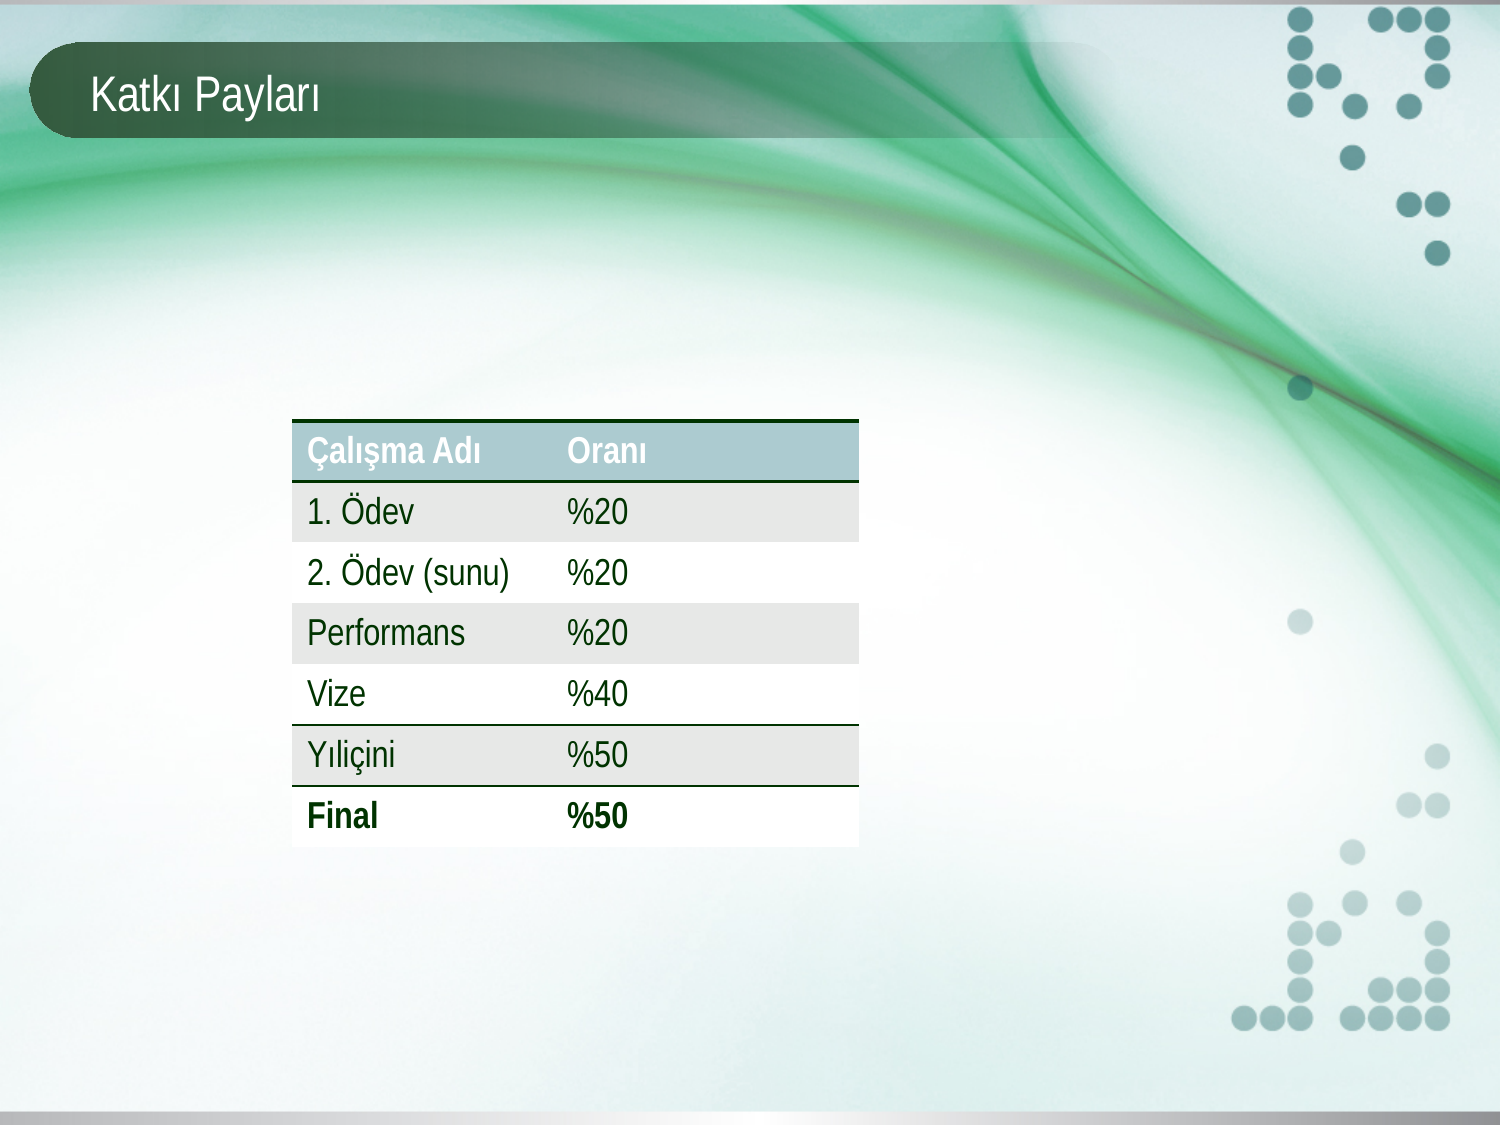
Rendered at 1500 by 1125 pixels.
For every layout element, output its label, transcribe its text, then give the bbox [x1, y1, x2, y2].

text_box [29, 42, 1080, 138]
table_cell Performans [292, 603, 552, 664]
table_cell %40 [552, 664, 859, 724]
table_header Çalışma Adı [292, 423, 552, 480]
table_cell Yıliçini [292, 726, 552, 785]
table_cell 1. Ödev [292, 483, 552, 542]
picture [0, 0, 1500, 1125]
title Katkı Payları [75, 43, 1425, 141]
table_header Oranı [552, 423, 859, 480]
table_cell %20 [552, 603, 859, 664]
table_cell Final [292, 787, 552, 847]
table_cell %20 [552, 542, 859, 603]
table_cell 2. Ödev (sunu) [292, 542, 552, 603]
table_cell %50 [552, 787, 859, 847]
table_cell Vize [292, 664, 552, 724]
table_cell %50 [552, 726, 859, 785]
table_cell %20 [552, 483, 859, 542]
